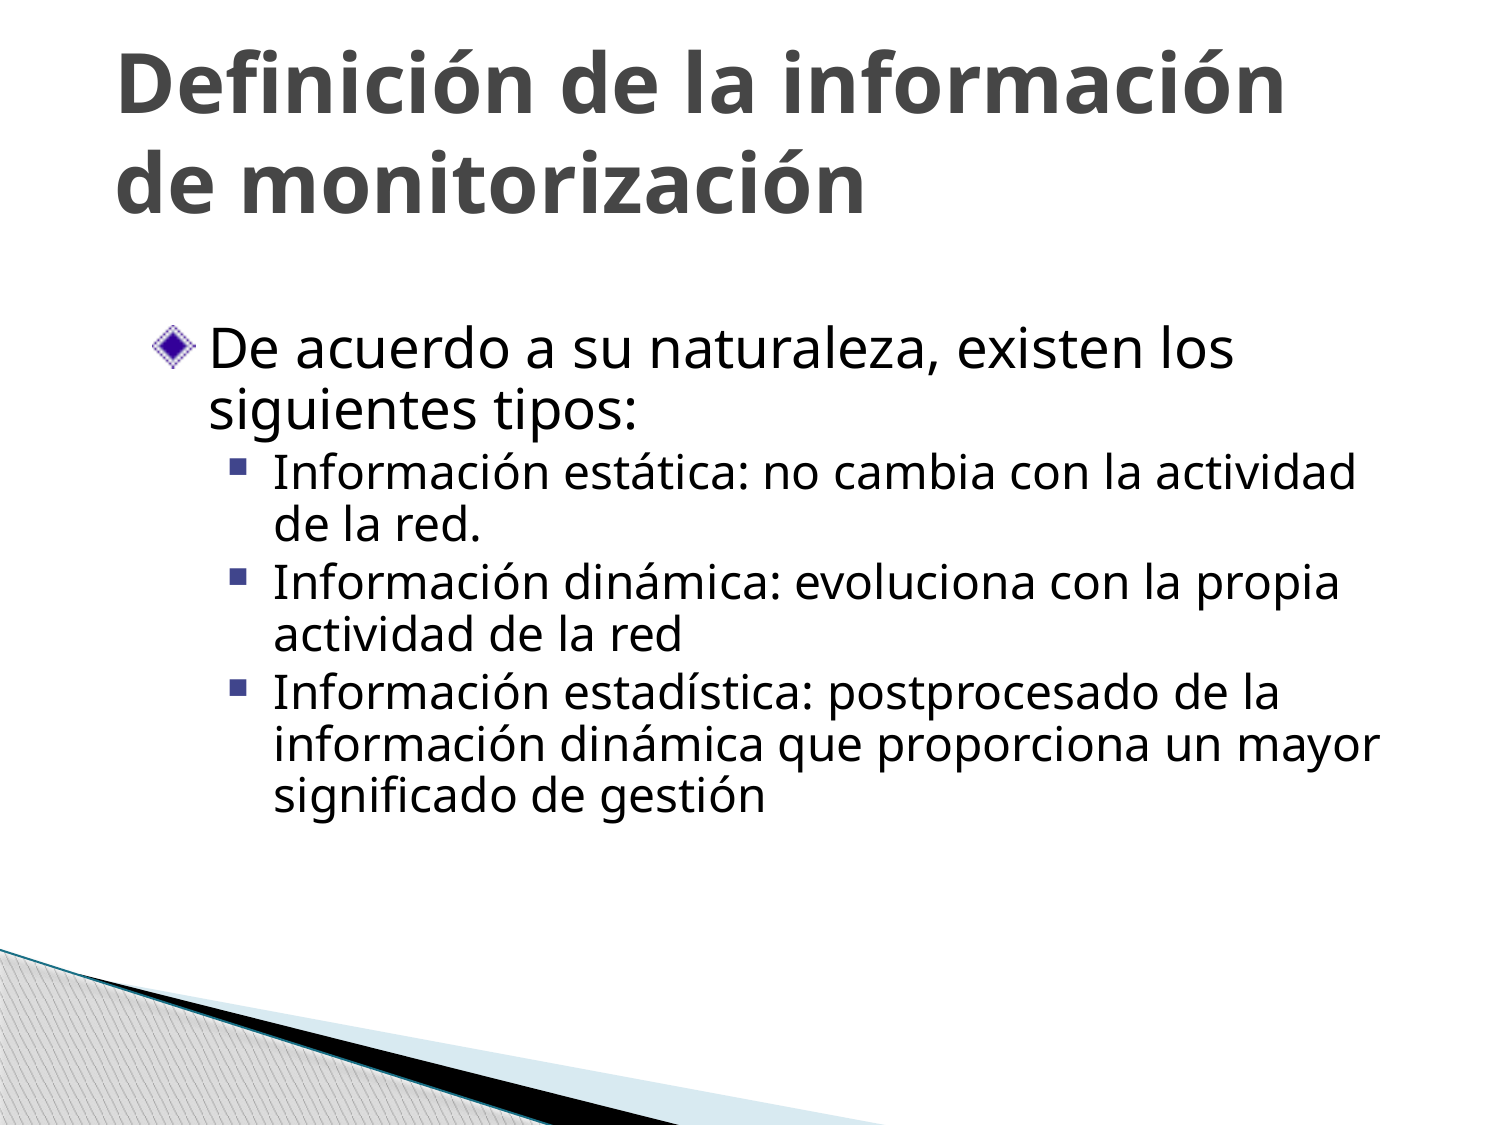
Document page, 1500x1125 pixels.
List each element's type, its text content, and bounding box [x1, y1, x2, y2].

text_box [204, 1019, 542, 1125]
title Definición de la información de monitorización [99, 22, 1375, 238]
text_box [0, 953, 137, 998]
list De acuerdo a su naturaleza, existen los siguientes tipos: Información estática: no cambia con la actividad de la red. Información dinámica: evoluciona con la propia actividad de la red Información estadística: postprocesado de la información dinámica que proporciona un mayor significado de gestión [137, 312, 1413, 1019]
picture [152, 325, 196, 369]
